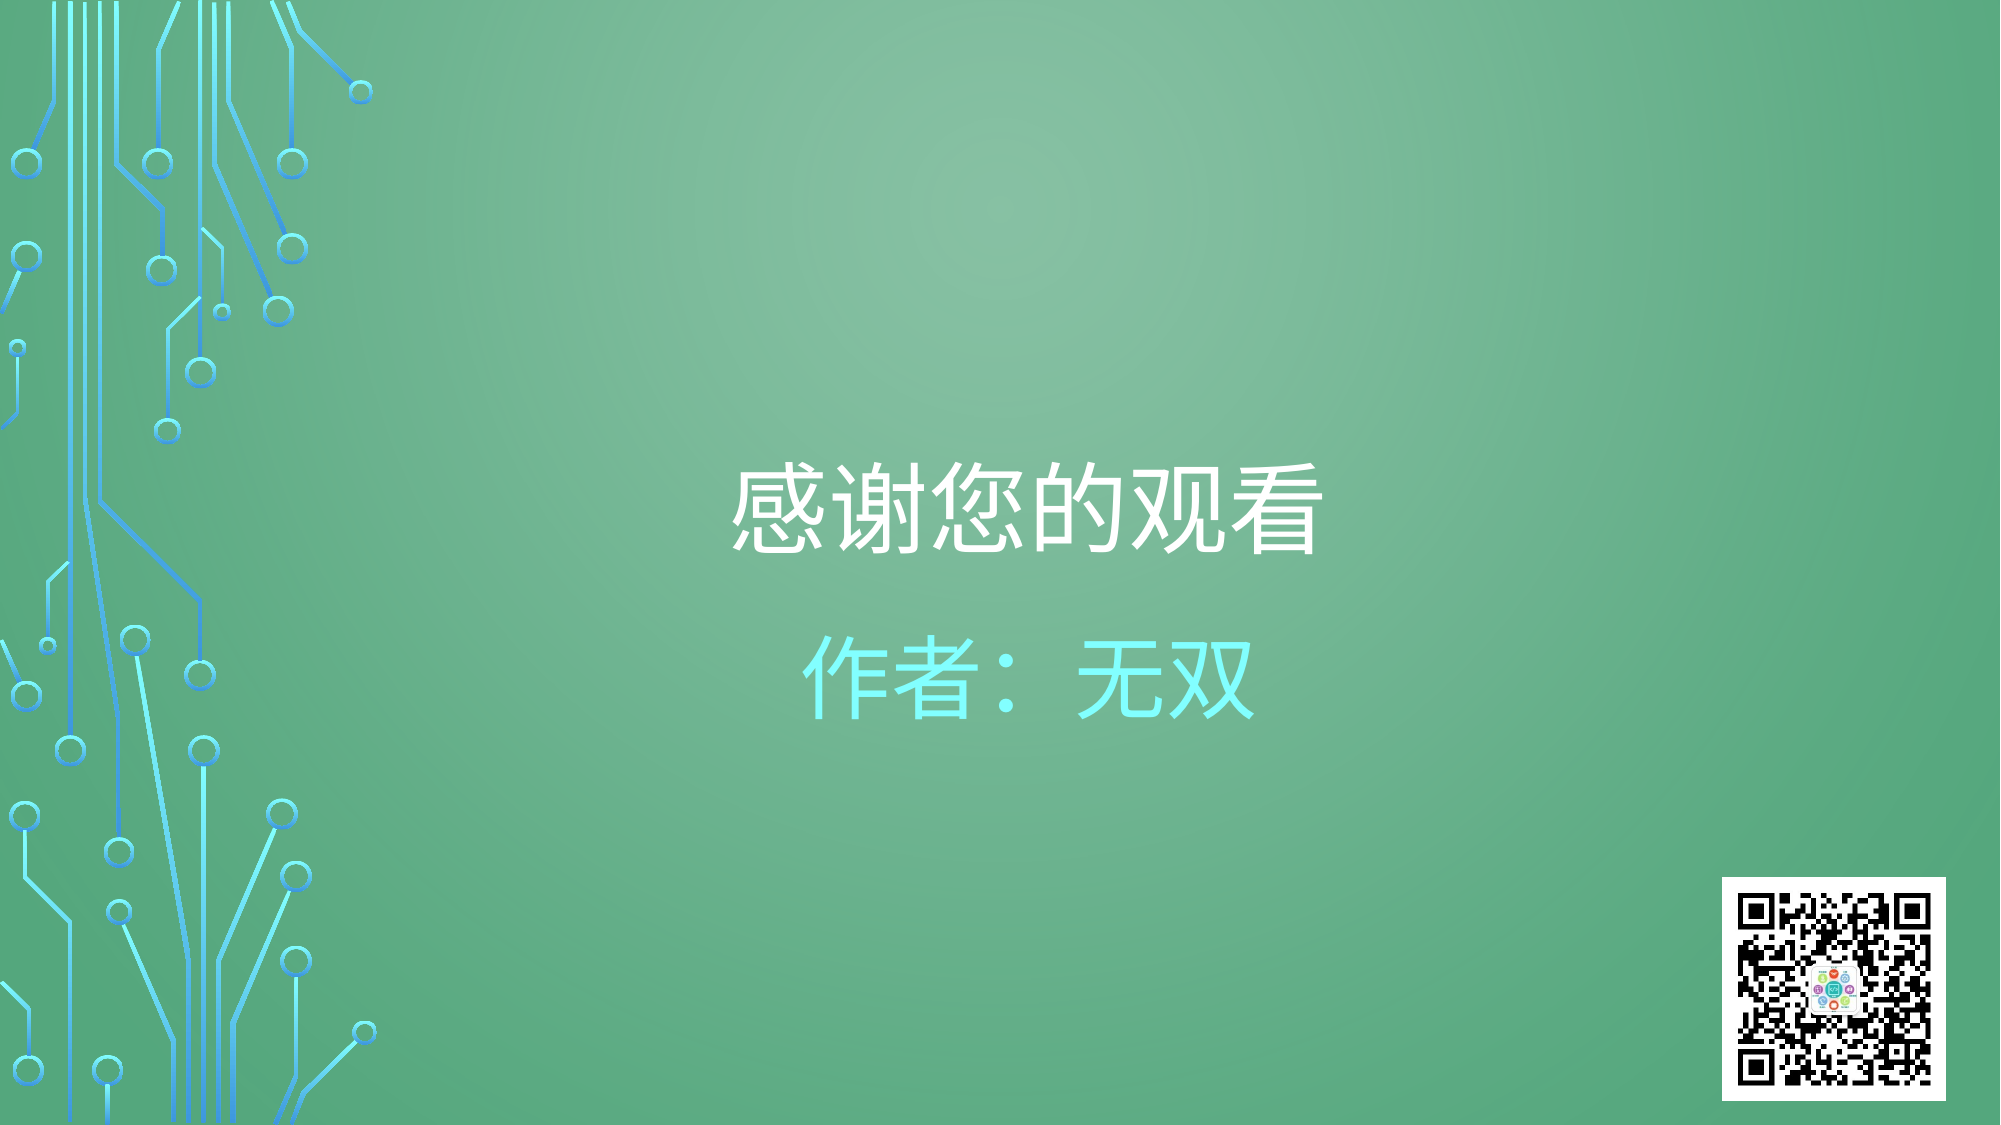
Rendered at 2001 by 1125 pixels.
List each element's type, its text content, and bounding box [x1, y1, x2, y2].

title 感谢您的观看 [307, 184, 1750, 576]
picture [1722, 877, 1946, 1101]
subtitle 作者：无双 [307, 590, 1750, 863]
